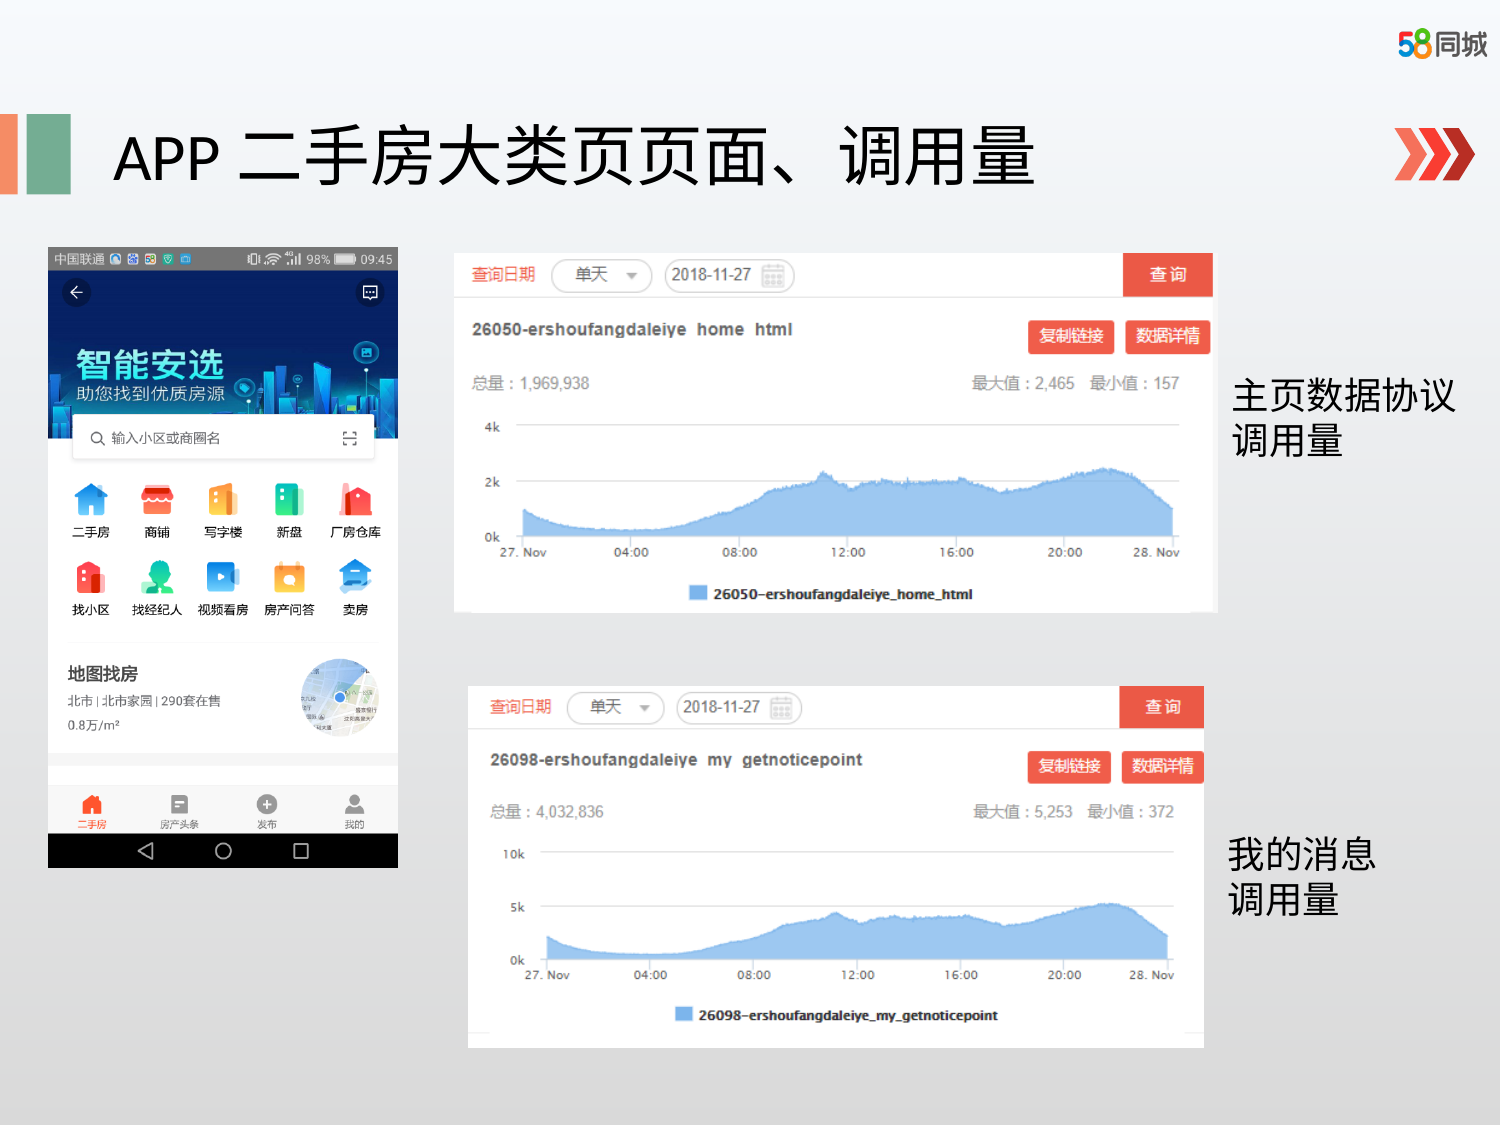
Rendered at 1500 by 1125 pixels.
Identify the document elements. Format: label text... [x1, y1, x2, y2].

picture [468, 686, 1204, 1048]
text_box 我的消息 调用量 [1212, 823, 1419, 928]
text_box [1394, 128, 1476, 181]
picture [48, 247, 398, 868]
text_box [0, 114, 71, 195]
text_box 主页数据协议调用量 [1218, 364, 1476, 470]
picture [454, 253, 1218, 613]
picture [1398, 28, 1488, 59]
text_box APP二手房大类页页面、调用量 [98, 106, 1151, 201]
